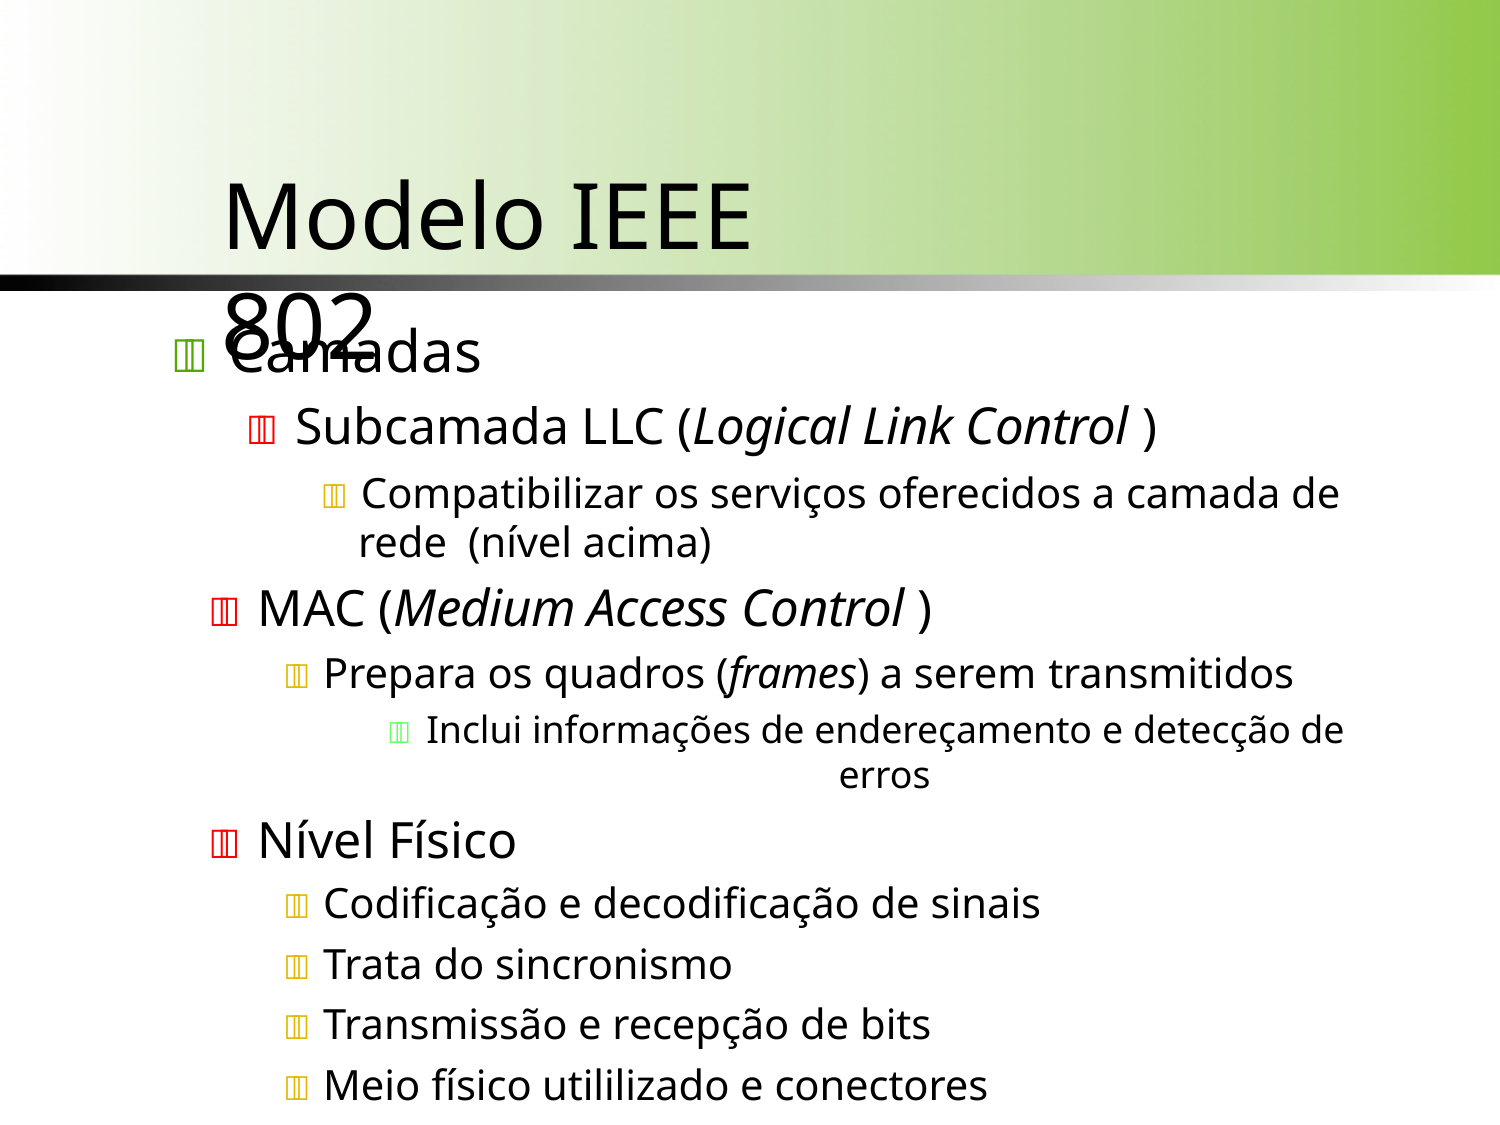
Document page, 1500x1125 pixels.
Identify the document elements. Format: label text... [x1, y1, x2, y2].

text_box  Camadas  Subcamada LLC (Logical Link Control )  Compatibilizar os serviços oferecidos a camada de rede (nível acima)  MAC (Medium Access Control )  Prepara os quadros (frames) a serem transmitidos  Inclui informações de endereçamento e detecção de erros  Nível Físico  Codificação e decodificação de sinais  Trata do sincronismo  Transmissão e recepção de bits  Meio físico utililizado e conectores [168, 301, 1397, 1109]
picture [0, 0, 1500, 291]
title Modelo IEEE 802 [219, 155, 910, 301]
